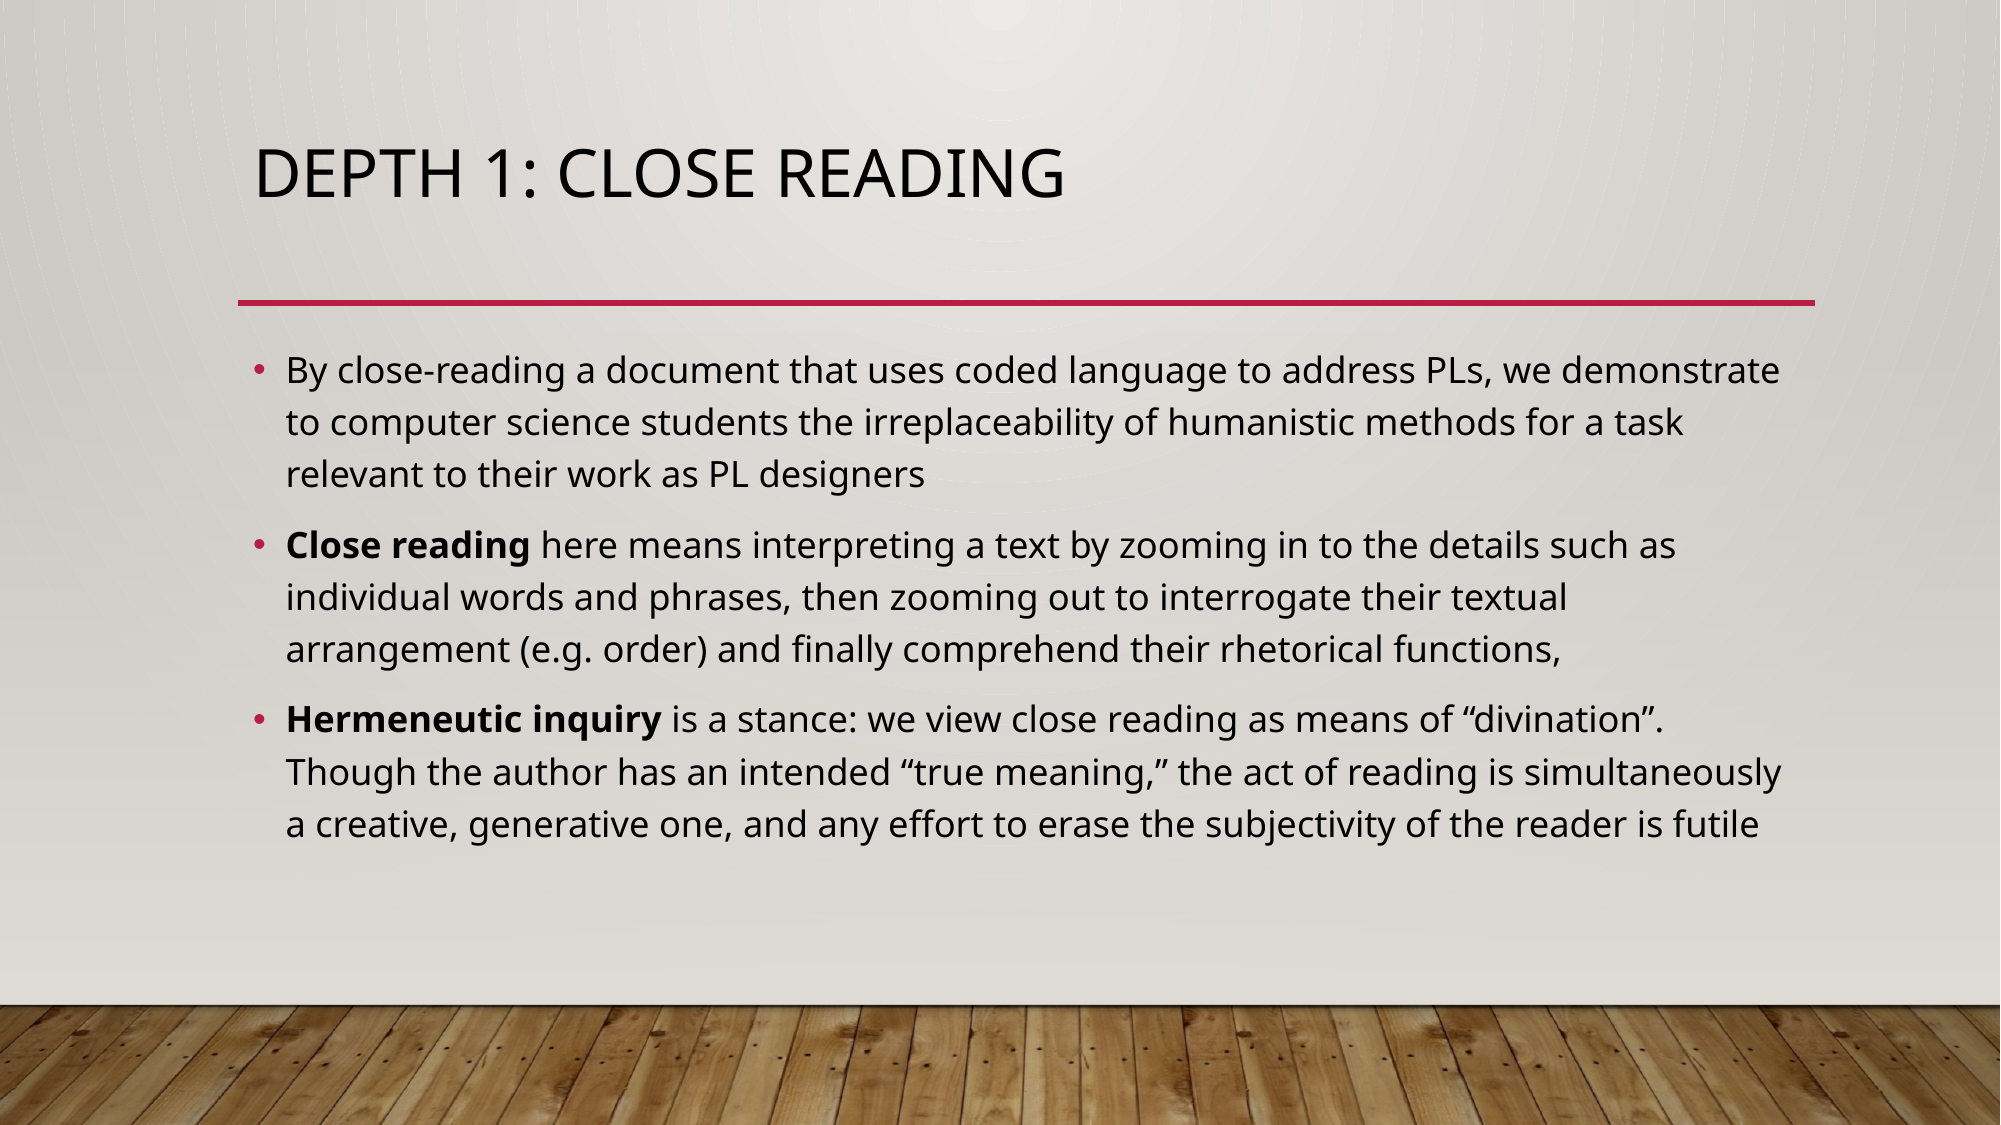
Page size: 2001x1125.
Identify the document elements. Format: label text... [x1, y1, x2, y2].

title Depth 1: close reading [238, 131, 1814, 305]
picture [0, 1005, 2000, 1125]
list By close-reading a document that uses coded language to address PLs, we demonstrate to computer science students the irreplaceability of humanistic methods for a task relevant to their work as PL designers Close reading here means interpreting a text by zooming in to the details such as individual words and phrases, then zooming out to interrogate their textual arrangement (e.g. order) and finally comprehend their rhetorical functions, Hermeneutic inquiry is a stance: we view close reading as means of “divination”. Though the author has an intended “true meaning,” the act of reading is simultaneously a creative, generative one, and any effort to erase the subjectivity of the reader is futile [238, 330, 1814, 897]
